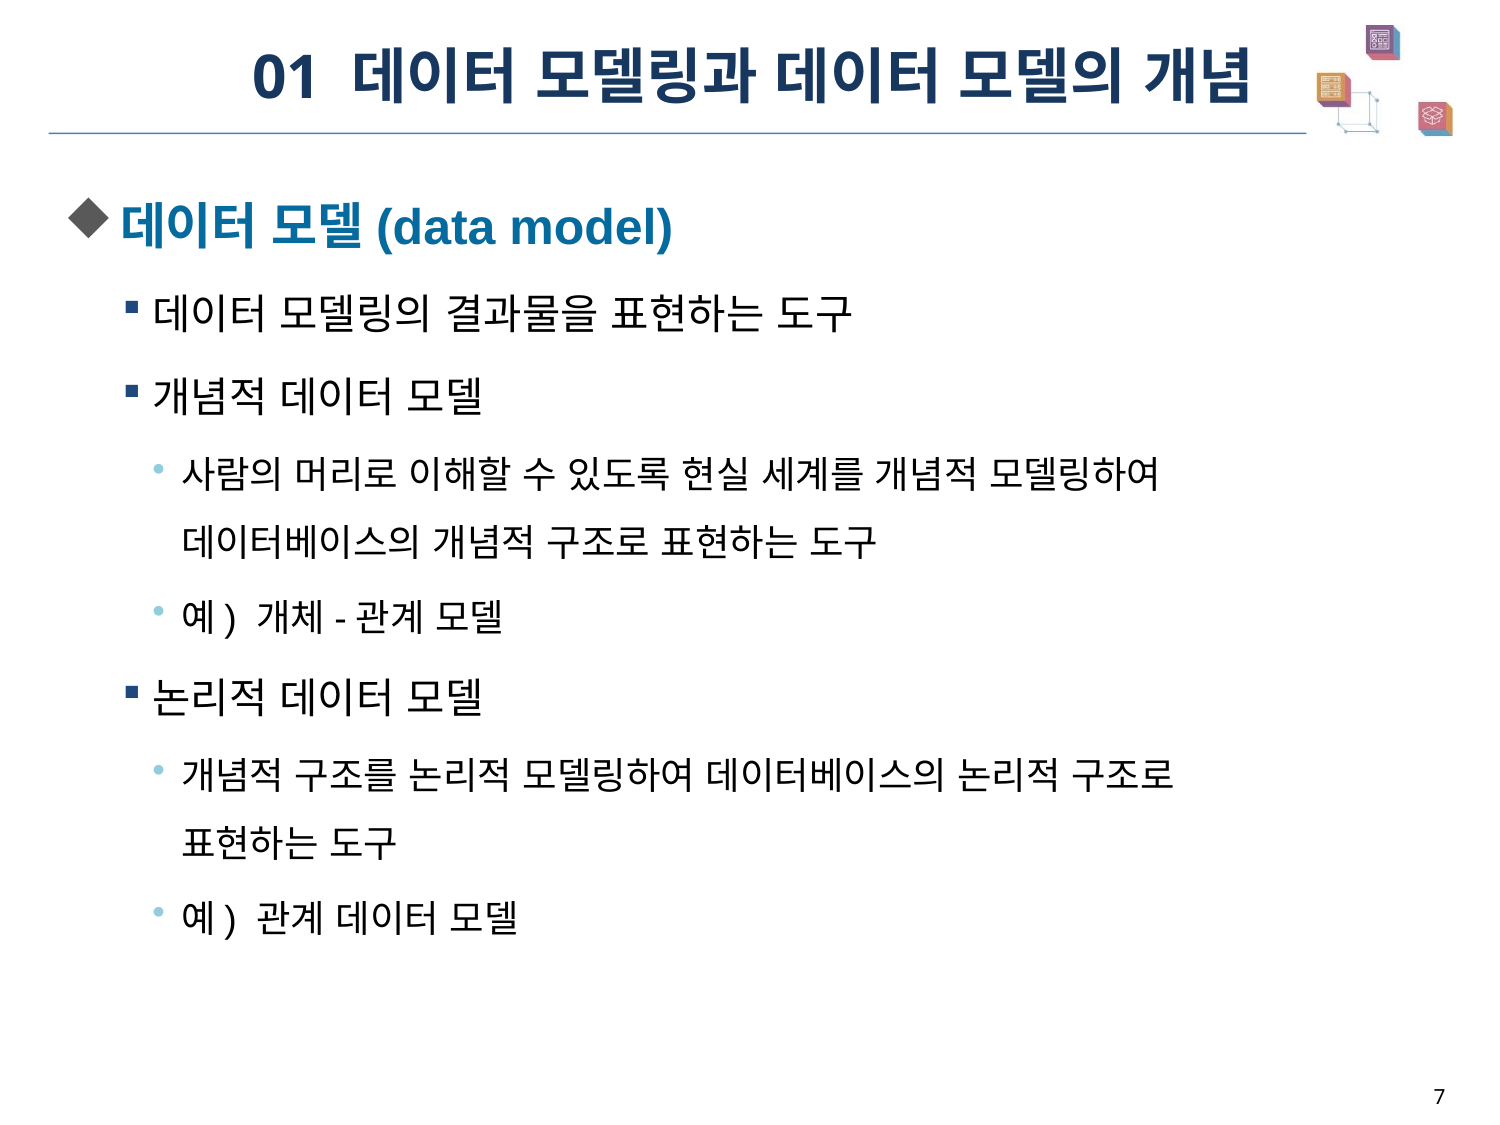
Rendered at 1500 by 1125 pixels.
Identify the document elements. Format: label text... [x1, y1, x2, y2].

list 데이터 모델(data model) 데이터 모델링의 결과물을 표현하는 도구 개념적 데이터 모델 사람의 머리로 이해할 수 있도록 현실 세계를 개념적 모델링하여 데이터베이스의 개념적 구조로 표현하는 도구 예) 개체-관계 모델 논리적 데이터 모델 개념적 구조를 논리적 모델링하여 데이터베이스의 논리적 구조로 표현하는 도구 예) 관계 데이터 모델 [48, 187, 1452, 1097]
title 01 데이터 모델링과 데이터 모델의 개념 [48, 25, 1459, 123]
picture [1316, 123, 1453, 138]
